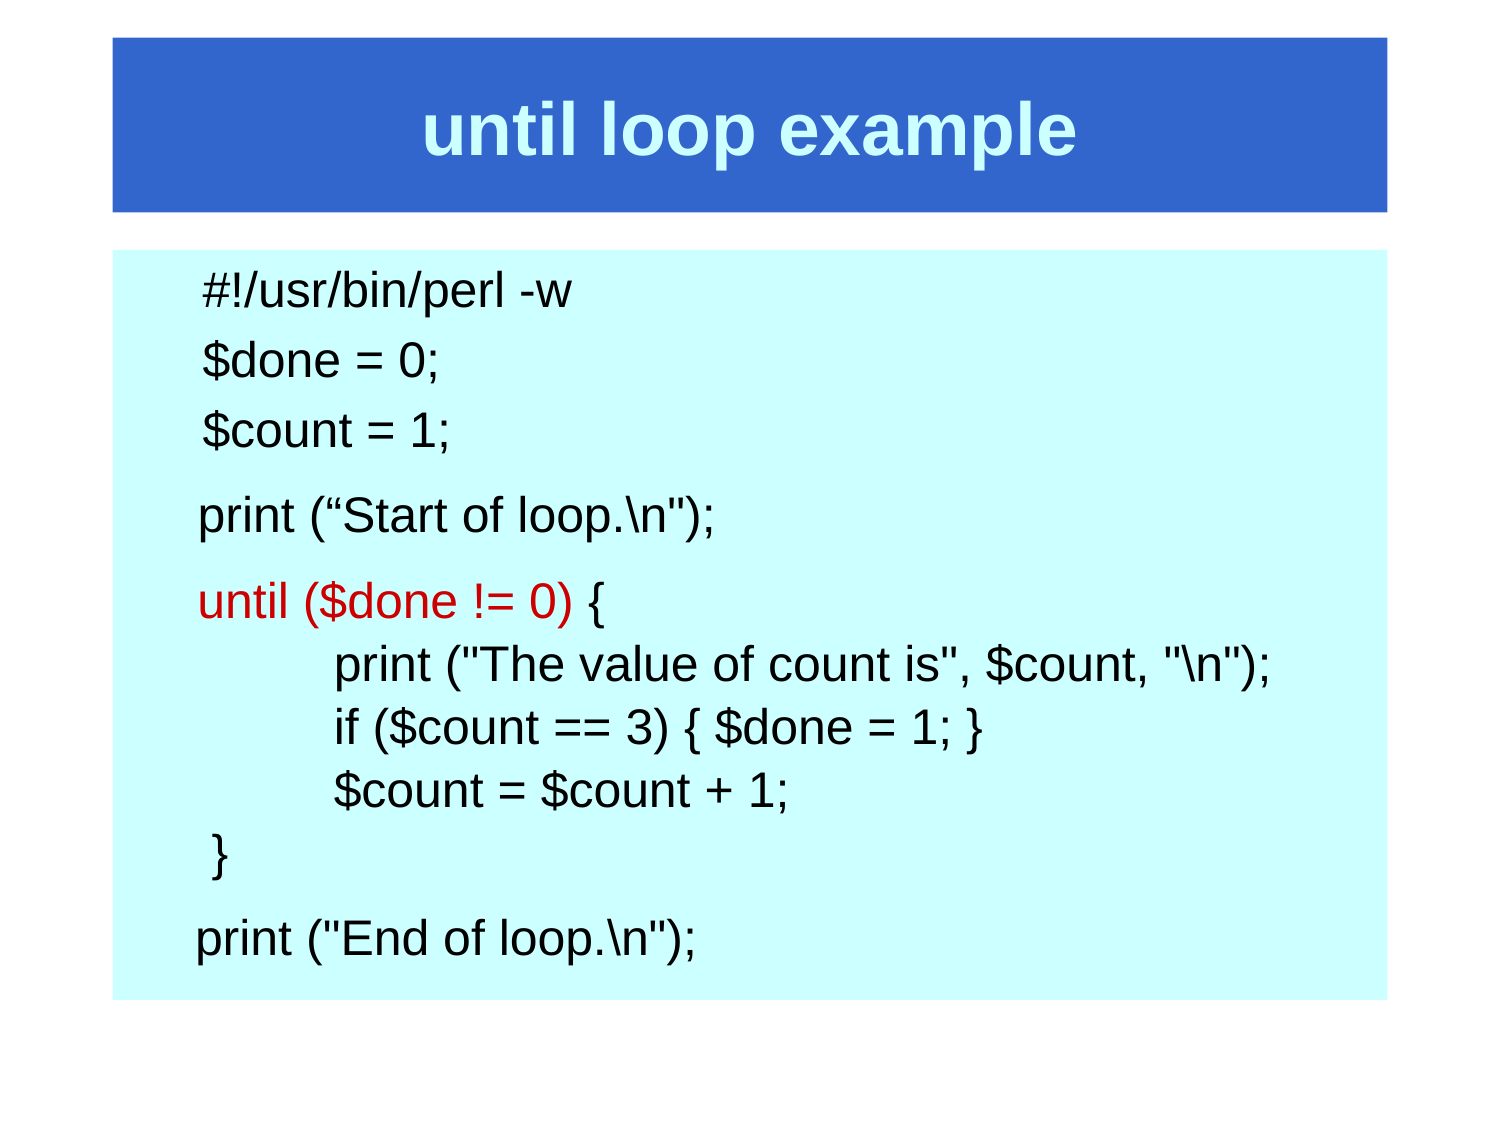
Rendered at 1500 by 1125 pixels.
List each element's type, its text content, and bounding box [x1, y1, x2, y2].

title until loop example [112, 37, 1388, 213]
list #!/usr/bin/perl -w $done = 0; $count = 1; print (“Start of loop.\n"); until ($done != 0) { print ("The value of count is", $count, "\n"); if ($count == 3) { $done = 1; } $count = $count + 1; } print ("End of loop.\n"); [112, 249, 1388, 1000]
